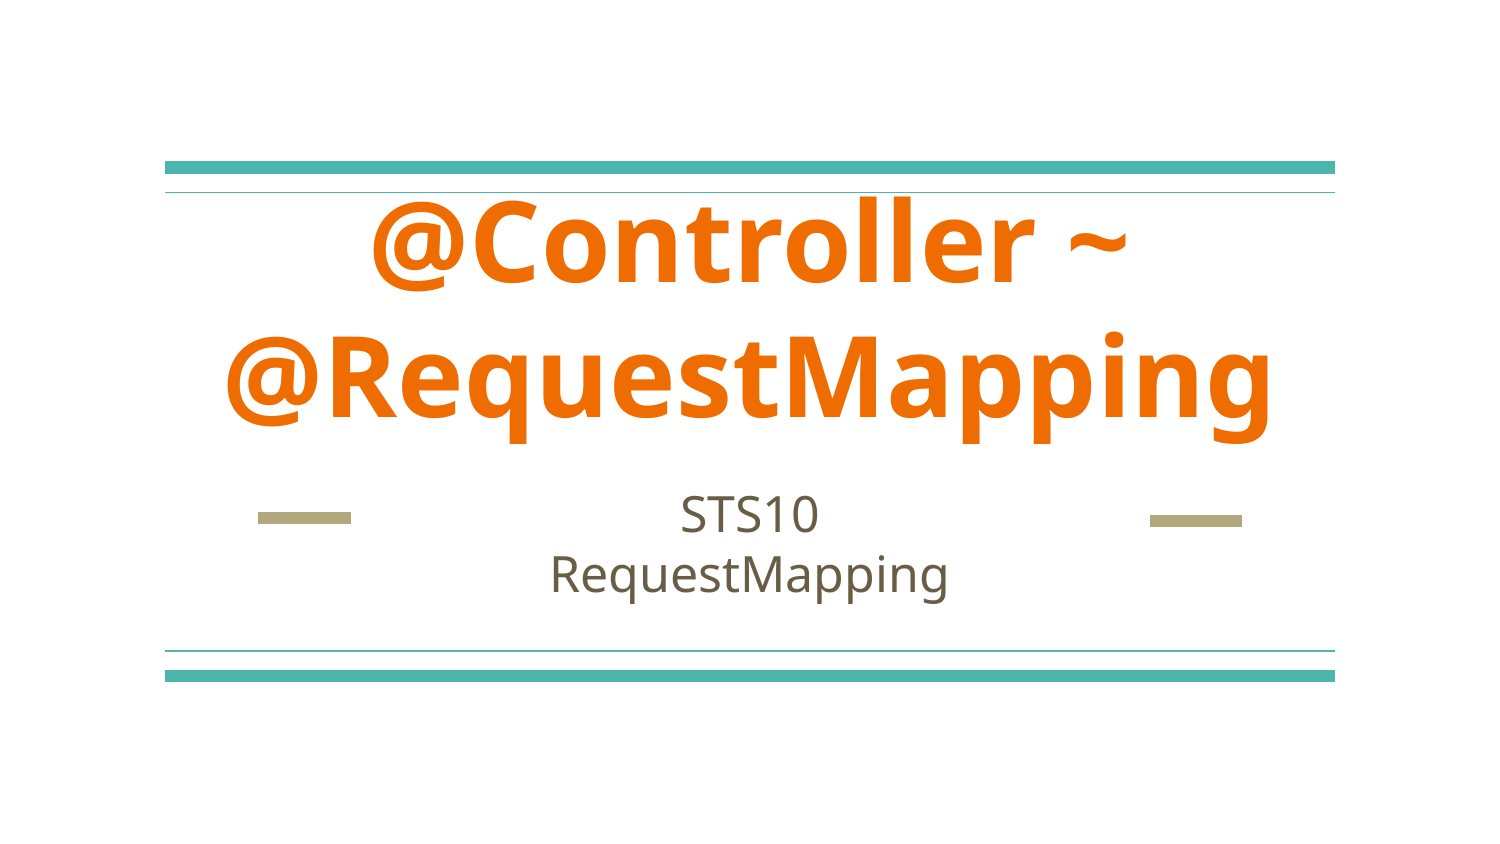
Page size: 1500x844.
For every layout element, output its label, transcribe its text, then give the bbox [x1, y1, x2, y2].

title @Controller ~ @RequestMapping [164, 287, 1336, 456]
subtitle STS10 RequestMapping [350, 467, 1150, 598]
